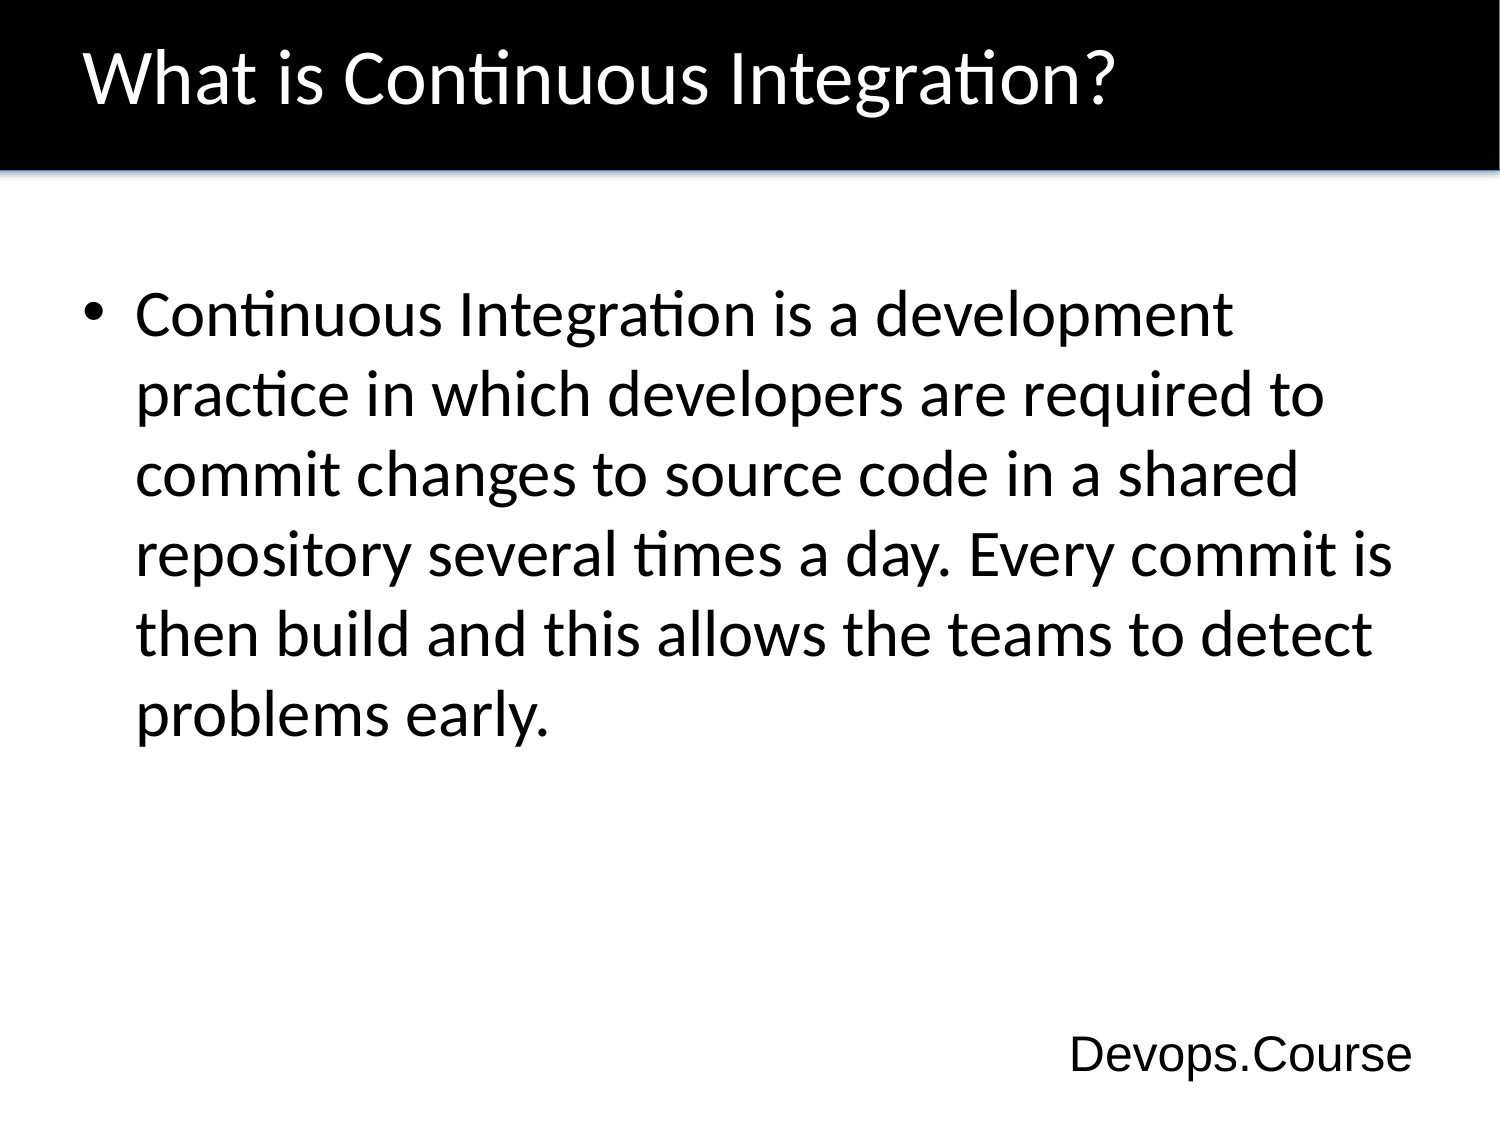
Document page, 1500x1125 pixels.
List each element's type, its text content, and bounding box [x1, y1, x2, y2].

list Continuous Integration is a development practice in which developers are required to commit changes to source code in a shared repository several times a day. Every commit is then build and this allows the teams to detect problems early. [74, 261, 1426, 1006]
text_box [0, 0, 1500, 171]
title What is Continuous Integration? [74, 18, 1426, 129]
text_box Devops.Course [991, 1013, 1491, 1101]
